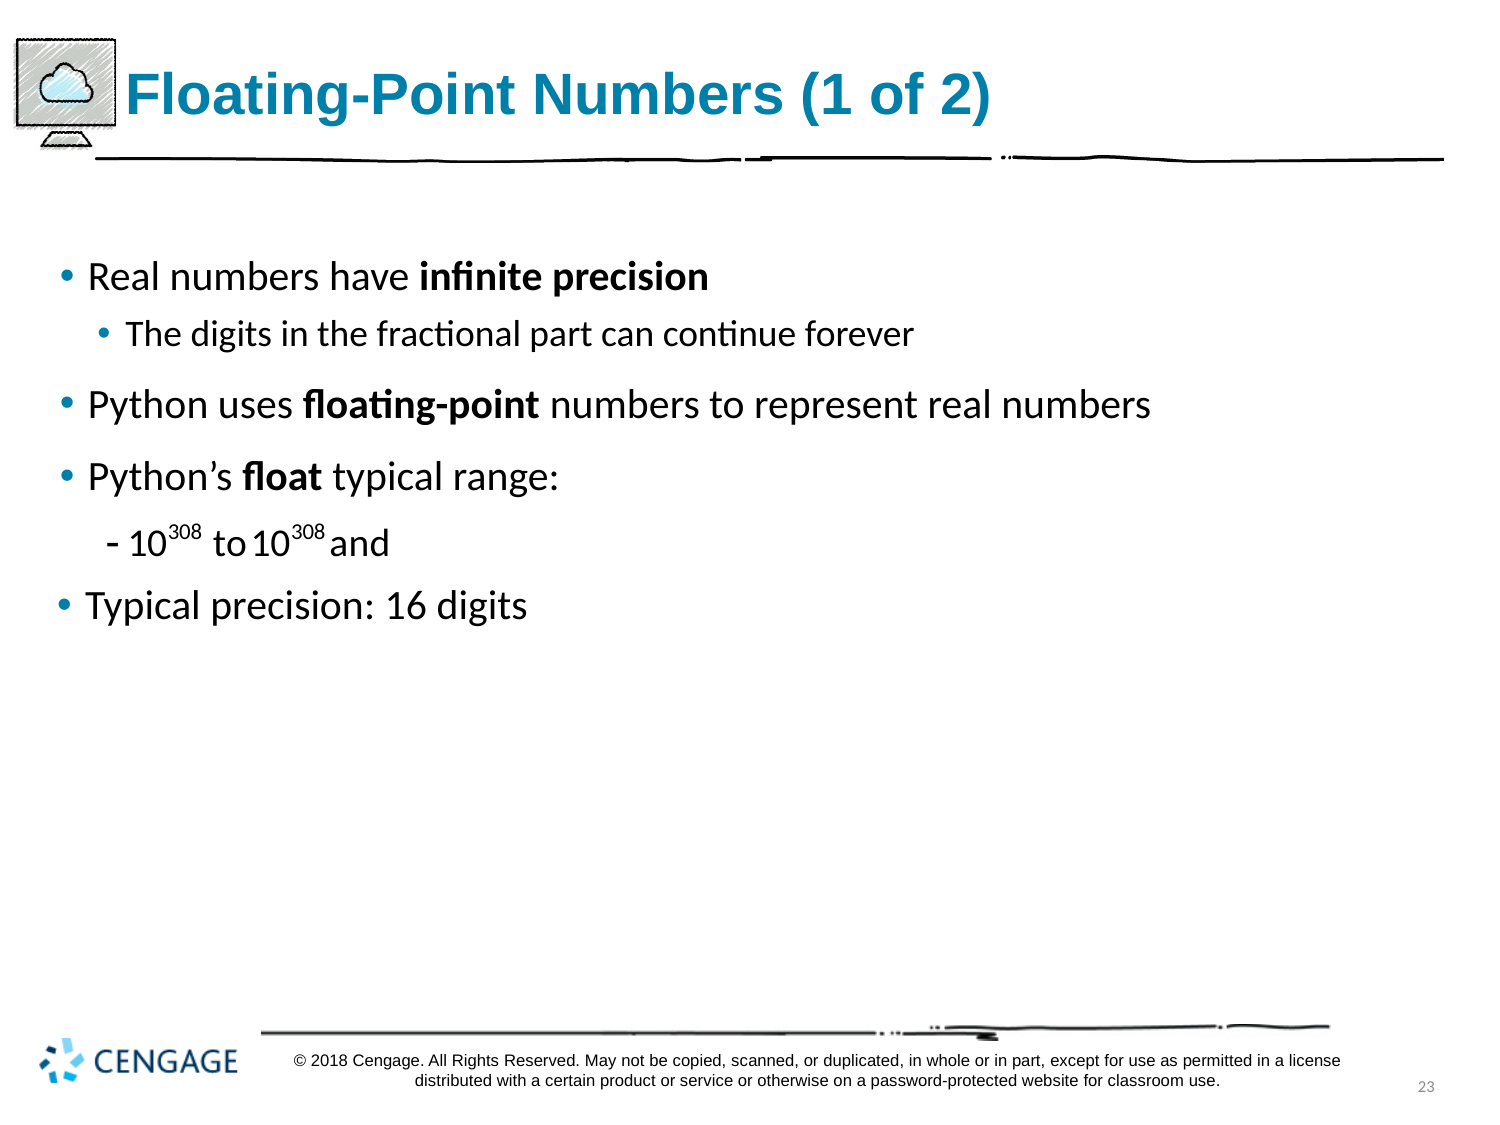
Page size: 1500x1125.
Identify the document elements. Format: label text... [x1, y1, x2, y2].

picture [13, 36, 117, 151]
picture [95, 155, 1444, 163]
title Floating-Point Numbers (1 of 2) [125, 55, 1442, 127]
picture [19, 1024, 250, 1096]
picture [261, 1024, 1331, 1041]
list Real numbers have infinite precision The digits in the fractional part can continue forever Python uses floating-point numbers to represent real numbers Python’s float typical range: [59, 252, 1441, 503]
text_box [99, 513, 397, 568]
list Typical precision: 16 digits [57, 581, 575, 630]
footer © 2018 Cengage. All Rights Reserved. May not be copied, scanned, or duplicated, in whole or in part, except for use as permitted in a license distributed with a certain product or service or otherwise on a password-protected website for classroom use. [262, 1050, 1375, 1091]
